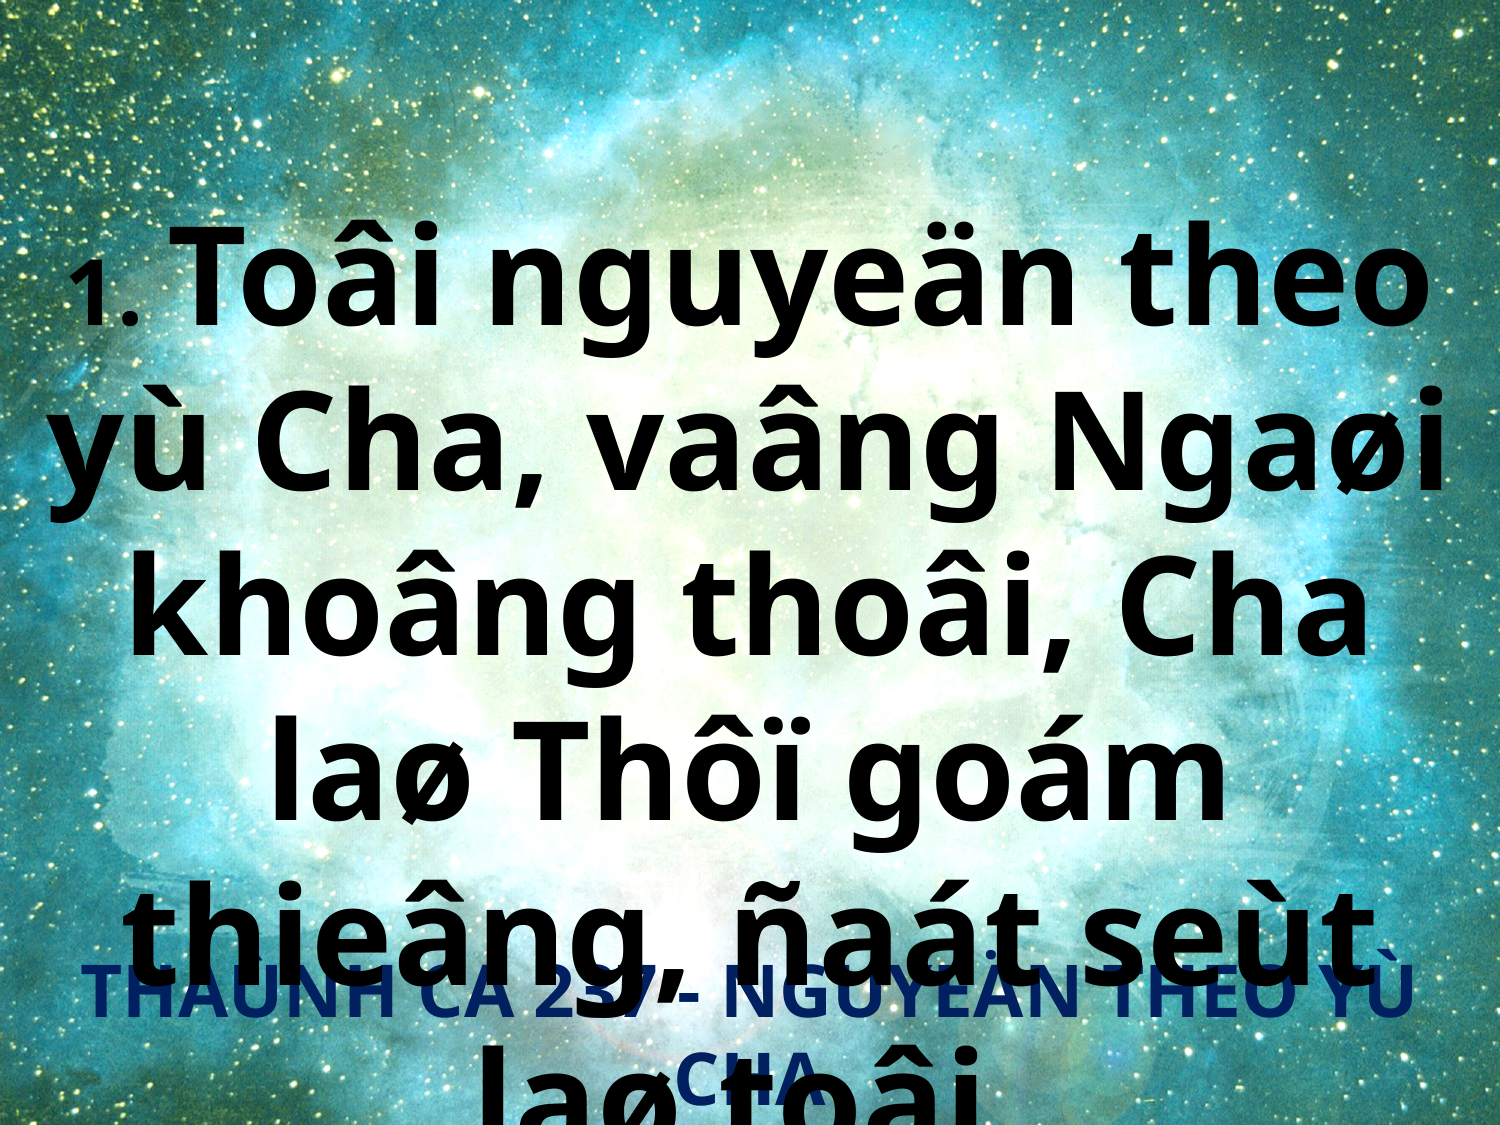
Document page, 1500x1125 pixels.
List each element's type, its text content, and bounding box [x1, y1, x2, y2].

text_box 1. Toâi nguyeän theo yù Cha, vaâng Ngaøi khoâng thoâi, Cha laø Thôï goám thieâng, ñaát seùt laø toâi. [0, 180, 1500, 1125]
picture [0, 0, 1500, 180]
